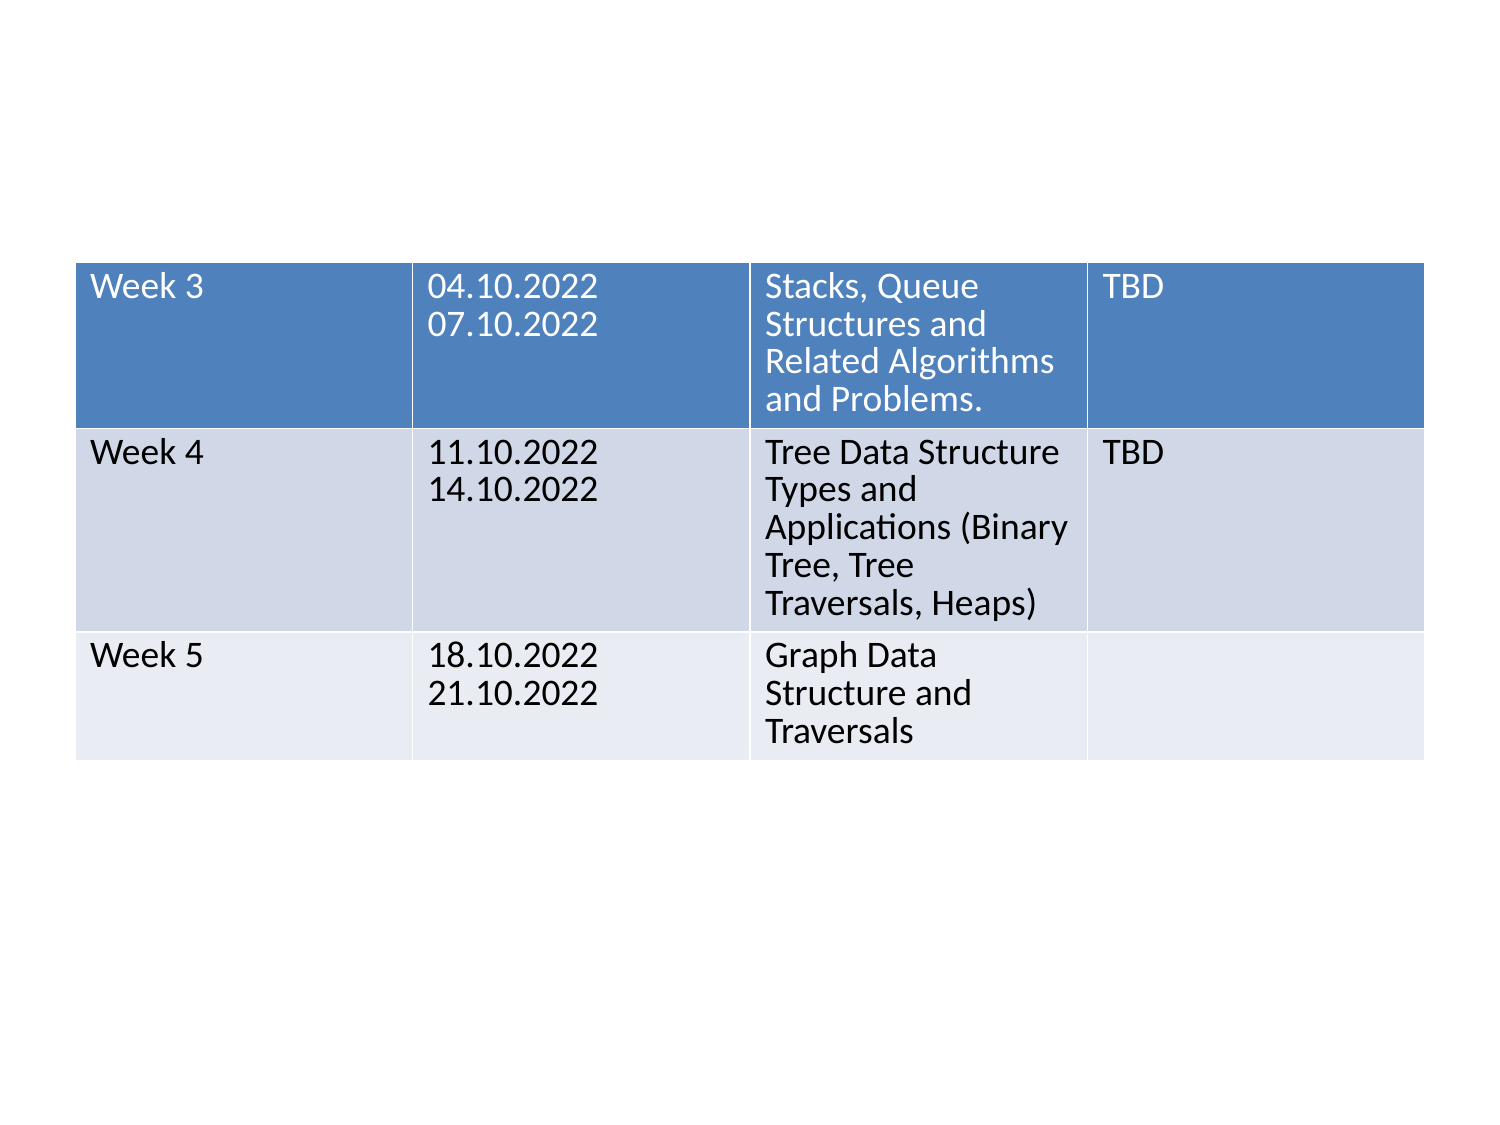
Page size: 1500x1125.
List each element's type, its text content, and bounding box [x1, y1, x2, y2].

table_cell 11.10.2022 14.10.2022 [413, 429, 749, 631]
table_cell [1088, 633, 1424, 760]
table_header Week 3 [76, 263, 412, 428]
table_header 04.10.2022 07.10.2022 [413, 263, 749, 428]
table_cell Week 5 [76, 633, 412, 760]
table_header Stacks, Queue Structures and Related Algorithms and Problems. [751, 263, 1087, 428]
table_cell 18.10.2022 21.10.2022 [413, 633, 749, 760]
table_cell TBD [1088, 429, 1424, 631]
table_cell Week 4 [76, 429, 412, 631]
table_cell Graph Data Structure and Traversals [751, 633, 1087, 760]
table_header TBD [1088, 263, 1424, 428]
table_cell Tree Data Structure Types and Applications (Binary Tree, Tree Traversals, Heaps) [751, 429, 1087, 631]
